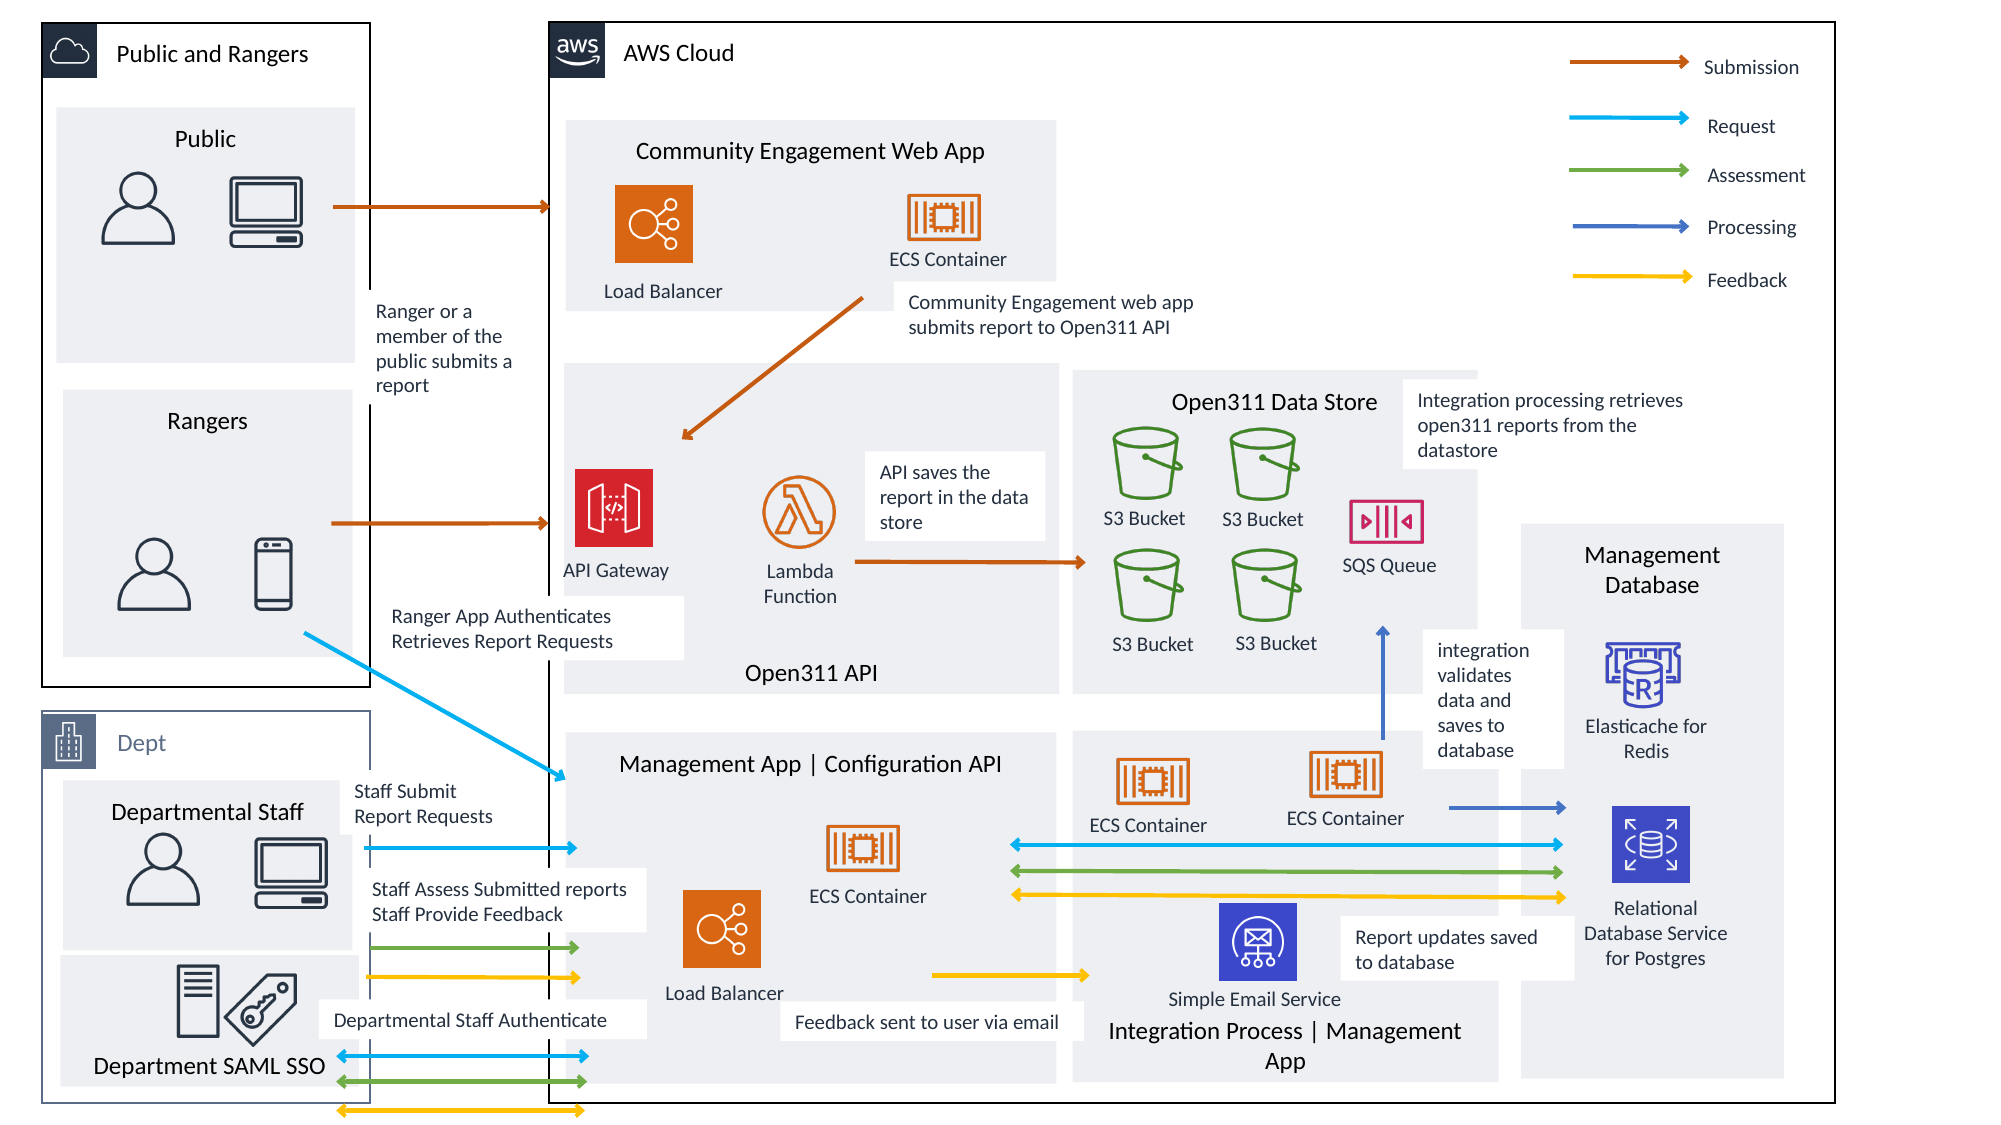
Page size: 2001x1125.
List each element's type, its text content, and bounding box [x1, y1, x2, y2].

text_box SQS Queue [1301, 543, 1478, 584]
text_box S3 Bucket [1065, 622, 1242, 663]
text_box S3 Bucket [1188, 622, 1365, 662]
picture [575, 469, 653, 547]
text_box Integration processing retrieves open311 reports from the datastore [1402, 379, 1703, 470]
text_box Relational Database Service for Postgres [1567, 886, 1744, 977]
text_box Public and Rangers [41, 22, 371, 688]
text_box Rangers [62, 389, 354, 658]
picture [99, 169, 177, 247]
text_box Elasticache for Redis [1558, 704, 1735, 770]
text_box Submission [1689, 46, 1923, 86]
picture [227, 173, 305, 252]
text_box ECS Container [1060, 804, 1237, 843]
picture [683, 890, 761, 968]
picture [905, 179, 983, 257]
text_box Processing [1692, 206, 1927, 247]
text_box Lambda Function [724, 550, 877, 616]
text_box S3 Bucket [1056, 497, 1175, 537]
text_box Request [1692, 105, 1927, 145]
text_box Report updates saved to database [1340, 916, 1575, 981]
text_box ECS Container [860, 238, 1037, 279]
text_box ECS Container [1257, 797, 1434, 838]
text_box Simple Email Service [1142, 977, 1368, 1018]
picture [1107, 424, 1185, 503]
text_box AWS Cloud [548, 21, 1836, 1104]
text_box ECS Container [780, 875, 957, 916]
picture [159, 962, 299, 1049]
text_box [681, 297, 863, 440]
picture [1612, 806, 1690, 883]
picture [1604, 636, 1682, 715]
text_box API saves the report in the data store [865, 451, 1046, 541]
picture [252, 834, 330, 912]
text_box Department SAML SSO [59, 954, 360, 1088]
text_box API Gateway [528, 549, 704, 589]
text_box Load Balancer [636, 972, 813, 1013]
text_box Management Database [1520, 523, 1785, 1080]
picture [41, 714, 96, 769]
text_box Staff Assess Submitted reports Staff Provide Feedback [357, 867, 647, 933]
picture [615, 185, 693, 263]
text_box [304, 632, 566, 780]
text_box Community Engagement web app submits report to Open311 API [893, 281, 1237, 347]
picture [115, 536, 193, 614]
text_box Feedback sent to user via email [780, 1001, 1084, 1041]
picture [1347, 481, 1426, 559]
picture [1219, 903, 1297, 981]
text_box Dept [41, 710, 371, 1104]
text_box Public [55, 106, 356, 364]
text_box Ranger or a member of the public submits a report [361, 289, 537, 405]
picture [124, 830, 202, 908]
picture [1226, 546, 1304, 624]
picture [824, 810, 902, 888]
text_box Assessment [1692, 153, 1927, 194]
picture [1108, 546, 1186, 624]
picture [42, 23, 97, 78]
text_box integration validates data and saves to database [1422, 629, 1565, 769]
picture [1114, 743, 1192, 821]
picture [760, 473, 838, 551]
text_box Ranger App Authenticates Retrieves Report Requests [376, 595, 685, 661]
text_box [1010, 894, 1567, 898]
picture [1307, 736, 1385, 814]
text_box Staff Submit Report Requests [339, 780, 519, 835]
picture [235, 536, 313, 614]
text_box Feedback [1692, 259, 1927, 300]
picture [1224, 425, 1302, 503]
text_box Departmental Staff Authenticate [318, 999, 647, 1040]
text_box Departmental Staff [62, 779, 353, 951]
text_box S3 Bucket [1175, 497, 1347, 538]
picture [550, 23, 605, 78]
text_box Load Balancer [575, 270, 752, 311]
